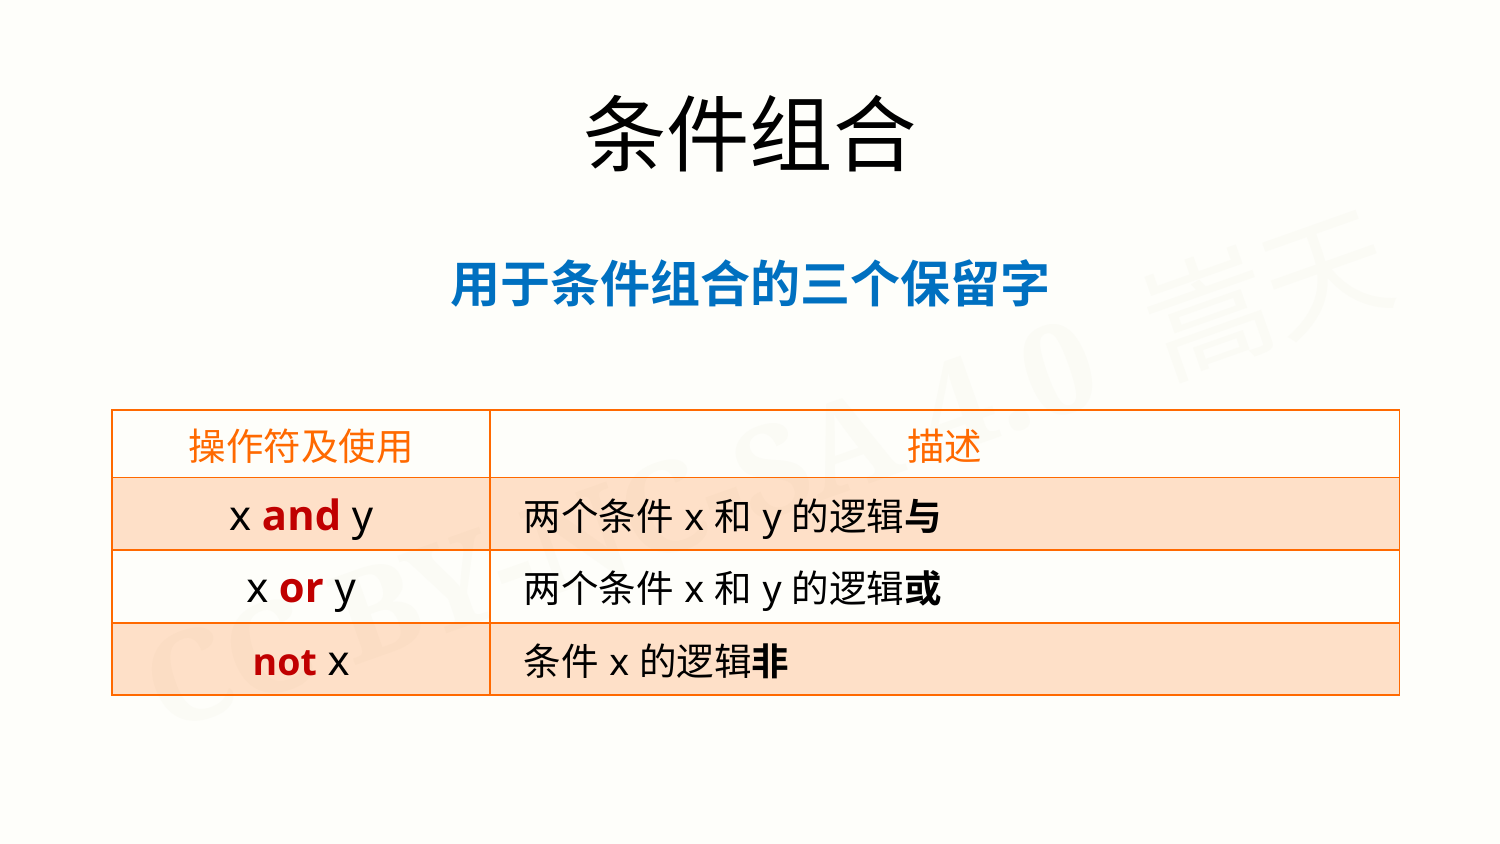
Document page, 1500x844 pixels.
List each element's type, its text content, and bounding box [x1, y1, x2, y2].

table_cell 两个条件x和y的逻辑或 [491, 551, 1399, 622]
table_header 描述 [491, 411, 1399, 477]
table_cell not x [113, 624, 489, 694]
table_cell x and y [113, 478, 489, 549]
table_cell x or y [113, 551, 489, 622]
text_box 条件组合 [0, 79, 1500, 211]
text_box 用于条件组合的三个保留字 [0, 214, 1500, 320]
table_cell 两个条件x和y的逻辑与 [491, 478, 1399, 549]
table_header 操作符及使用 [113, 411, 489, 477]
table_cell 条件x的逻辑非 [491, 624, 1399, 694]
